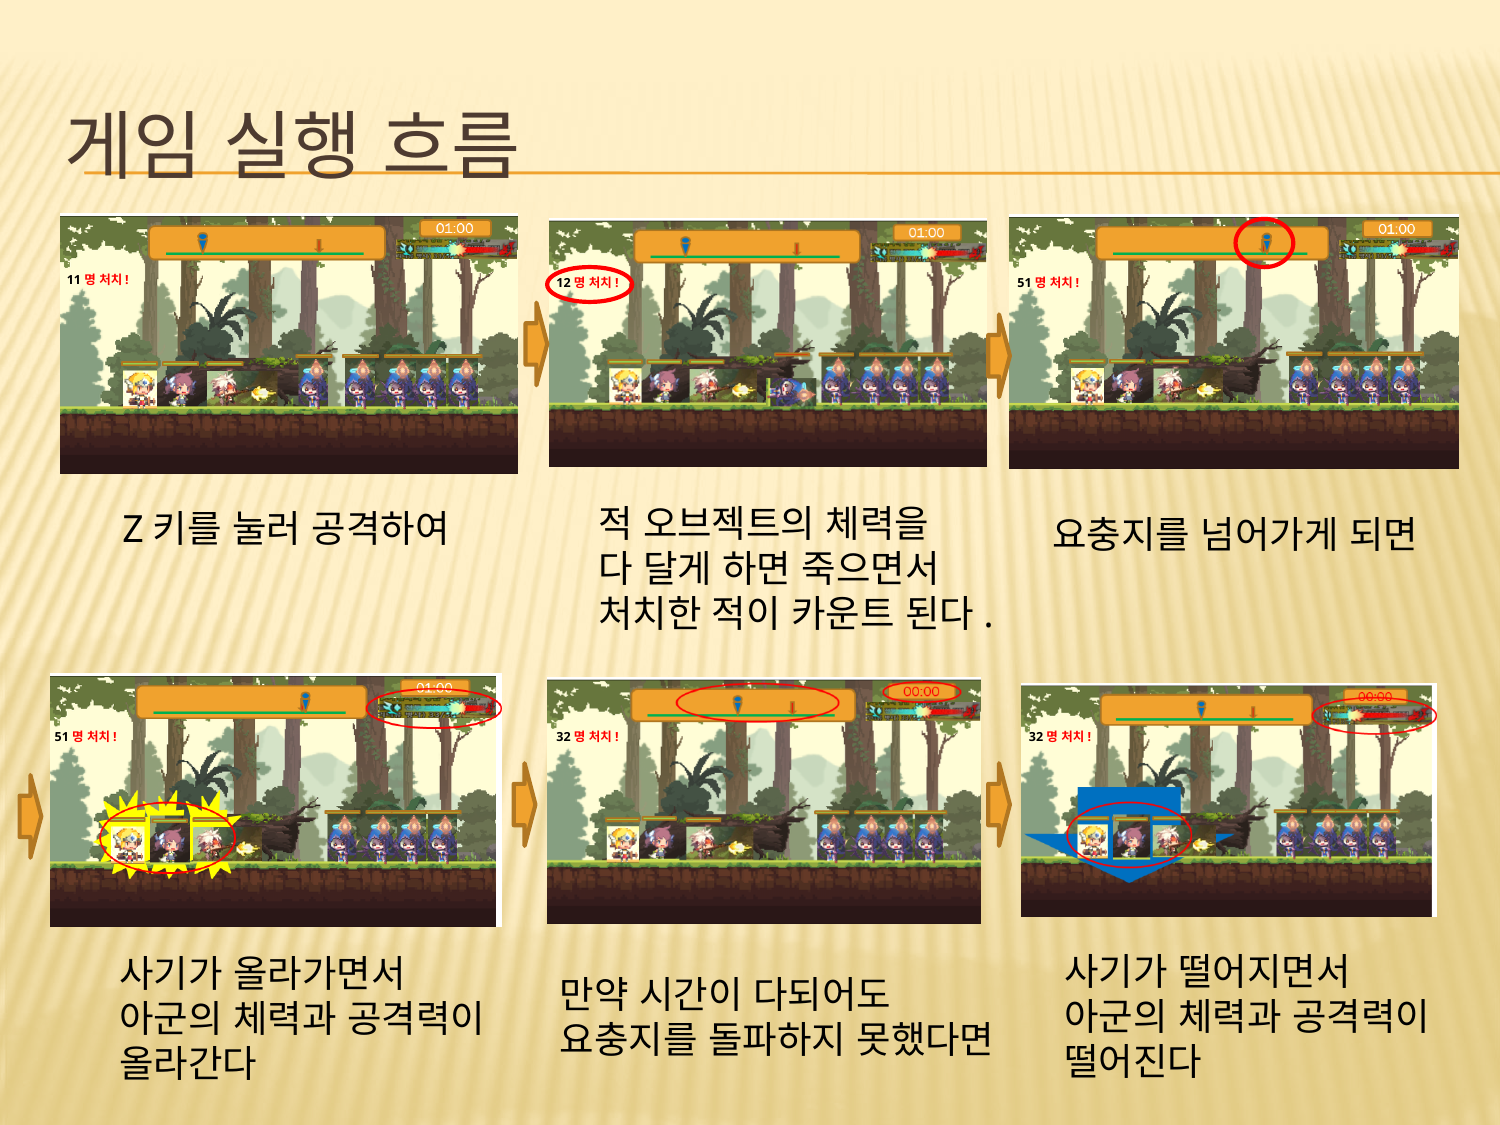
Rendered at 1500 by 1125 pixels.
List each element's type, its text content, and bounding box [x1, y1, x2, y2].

text_box 사기가 올라가면서 아군의 체력과 공격력이 올라간다 [104, 943, 501, 1093]
text_box [528, 300, 538, 388]
title 게임 실행 흐름 [50, 75, 1475, 213]
picture [548, 218, 987, 468]
text_box 만약 시간이 다되어도 요충지를 돌파하지 못했다면 [544, 964, 1010, 1069]
text_box Z키를 눌러 공격하여 [107, 497, 465, 558]
text_box [990, 761, 1011, 848]
text_box 사기가 떨어지면서 아군의 체력과 공격력이 떨어진다 [1049, 940, 1446, 1091]
text_box [511, 761, 536, 848]
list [59, 213, 519, 475]
text_box 요충지를 넘어가게 되면 [1037, 503, 1434, 564]
picture [1009, 214, 1459, 470]
text_box 적 오브젝트의 체력을 다 달게 하면 죽으면서 처치한 적이 카운트 된다. [583, 492, 1019, 643]
text_box [17, 772, 39, 860]
picture [1021, 683, 1438, 917]
picture [49, 673, 503, 927]
picture [546, 677, 981, 924]
